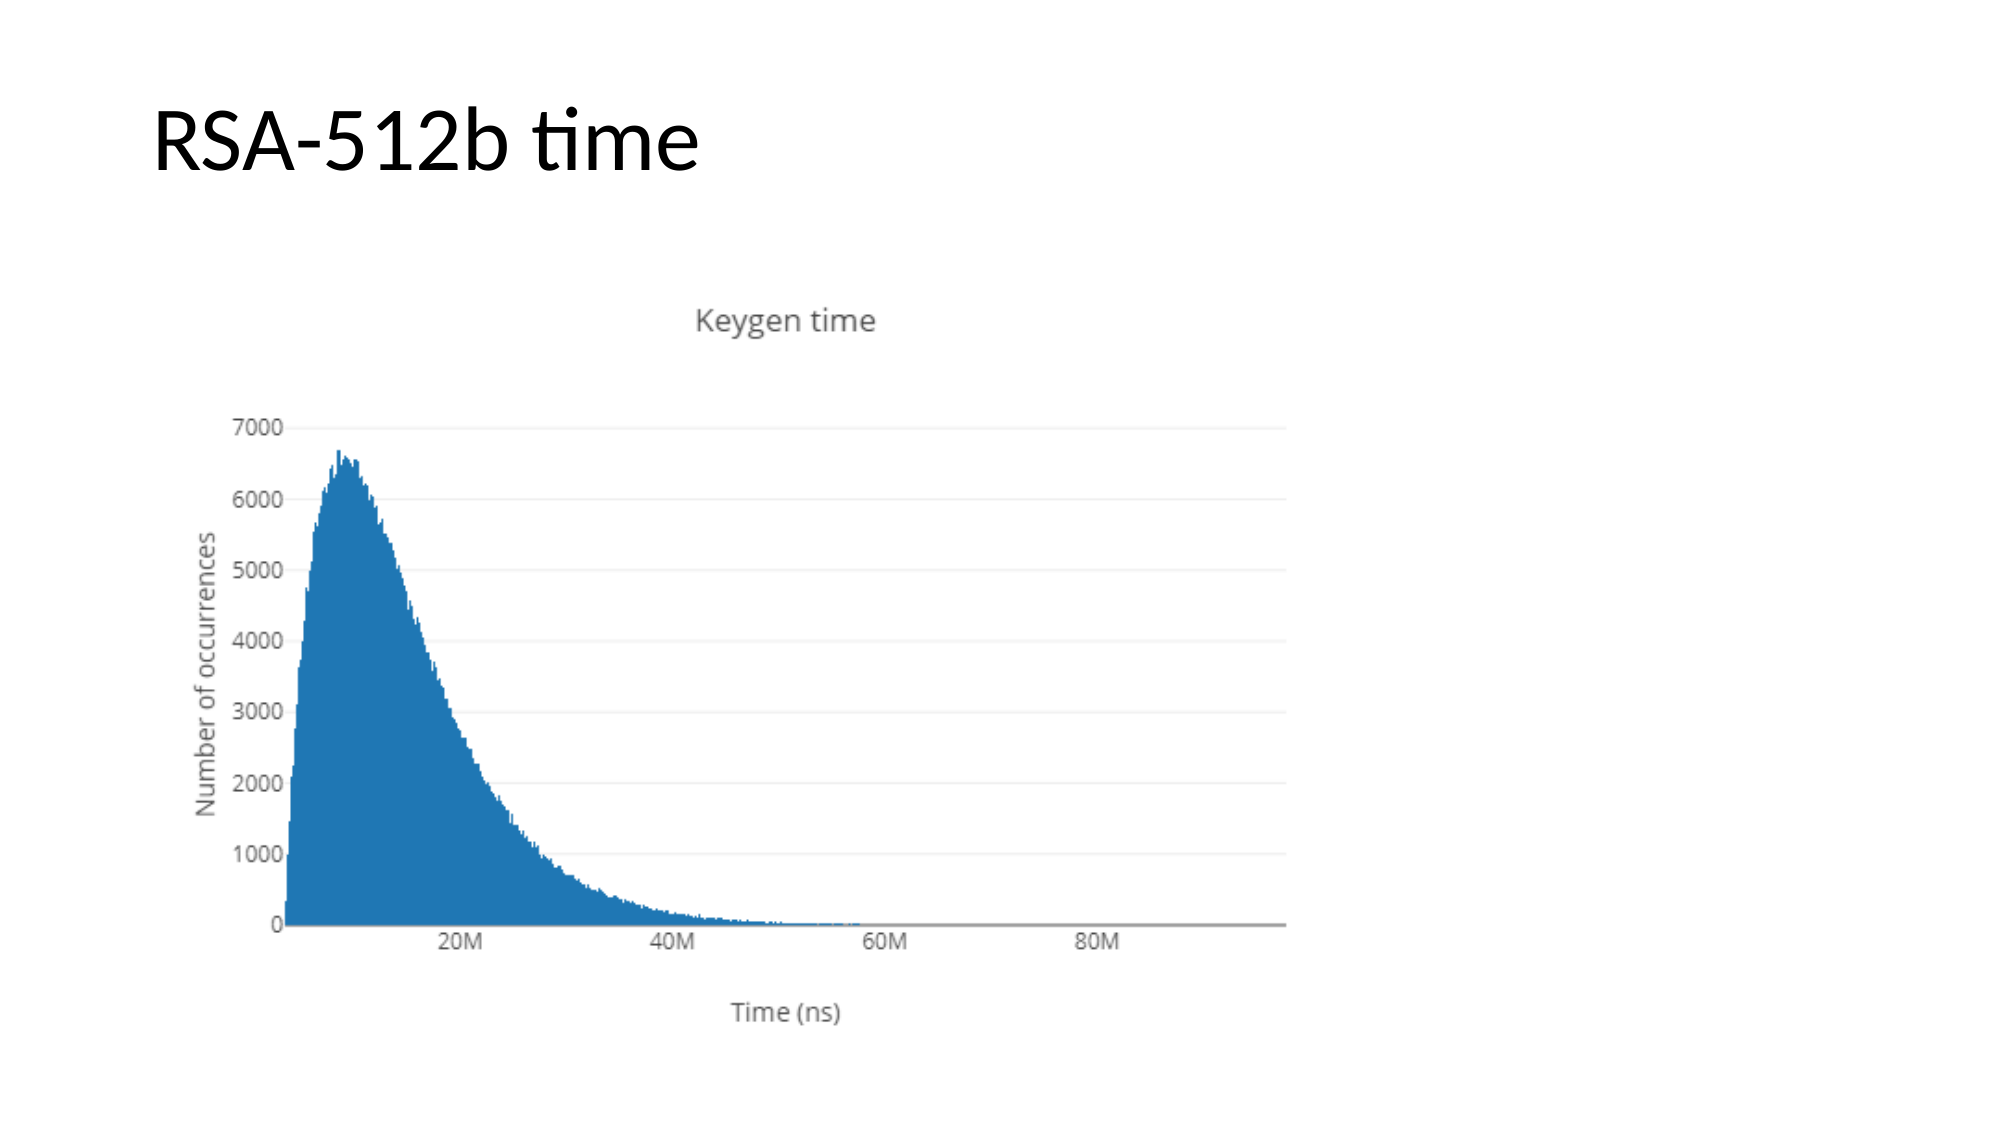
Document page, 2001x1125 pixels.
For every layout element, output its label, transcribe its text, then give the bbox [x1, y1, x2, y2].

picture [137, 239, 1435, 1074]
title RSA-512b time [137, 32, 1863, 250]
